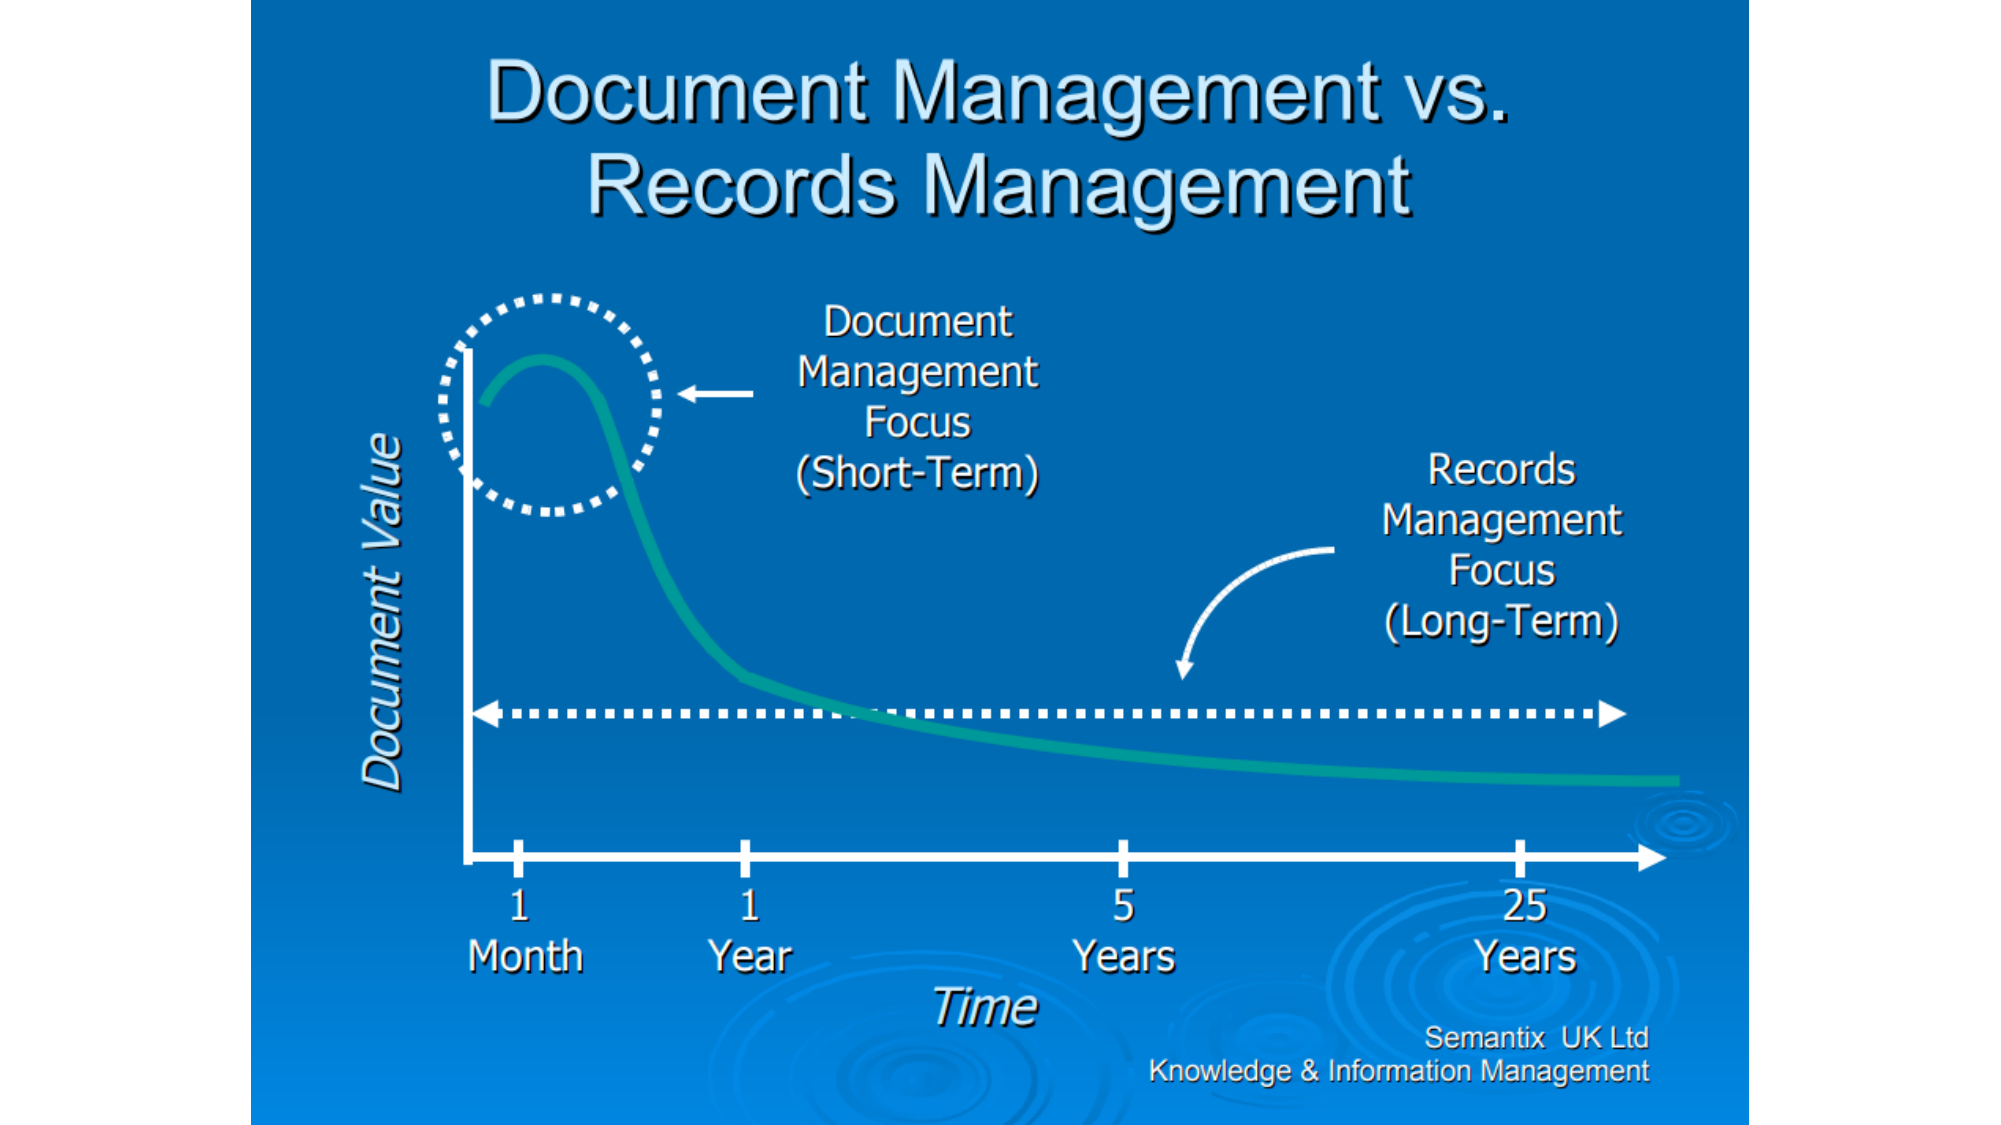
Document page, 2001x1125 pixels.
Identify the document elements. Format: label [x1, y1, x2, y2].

picture [251, 0, 1749, 1125]
